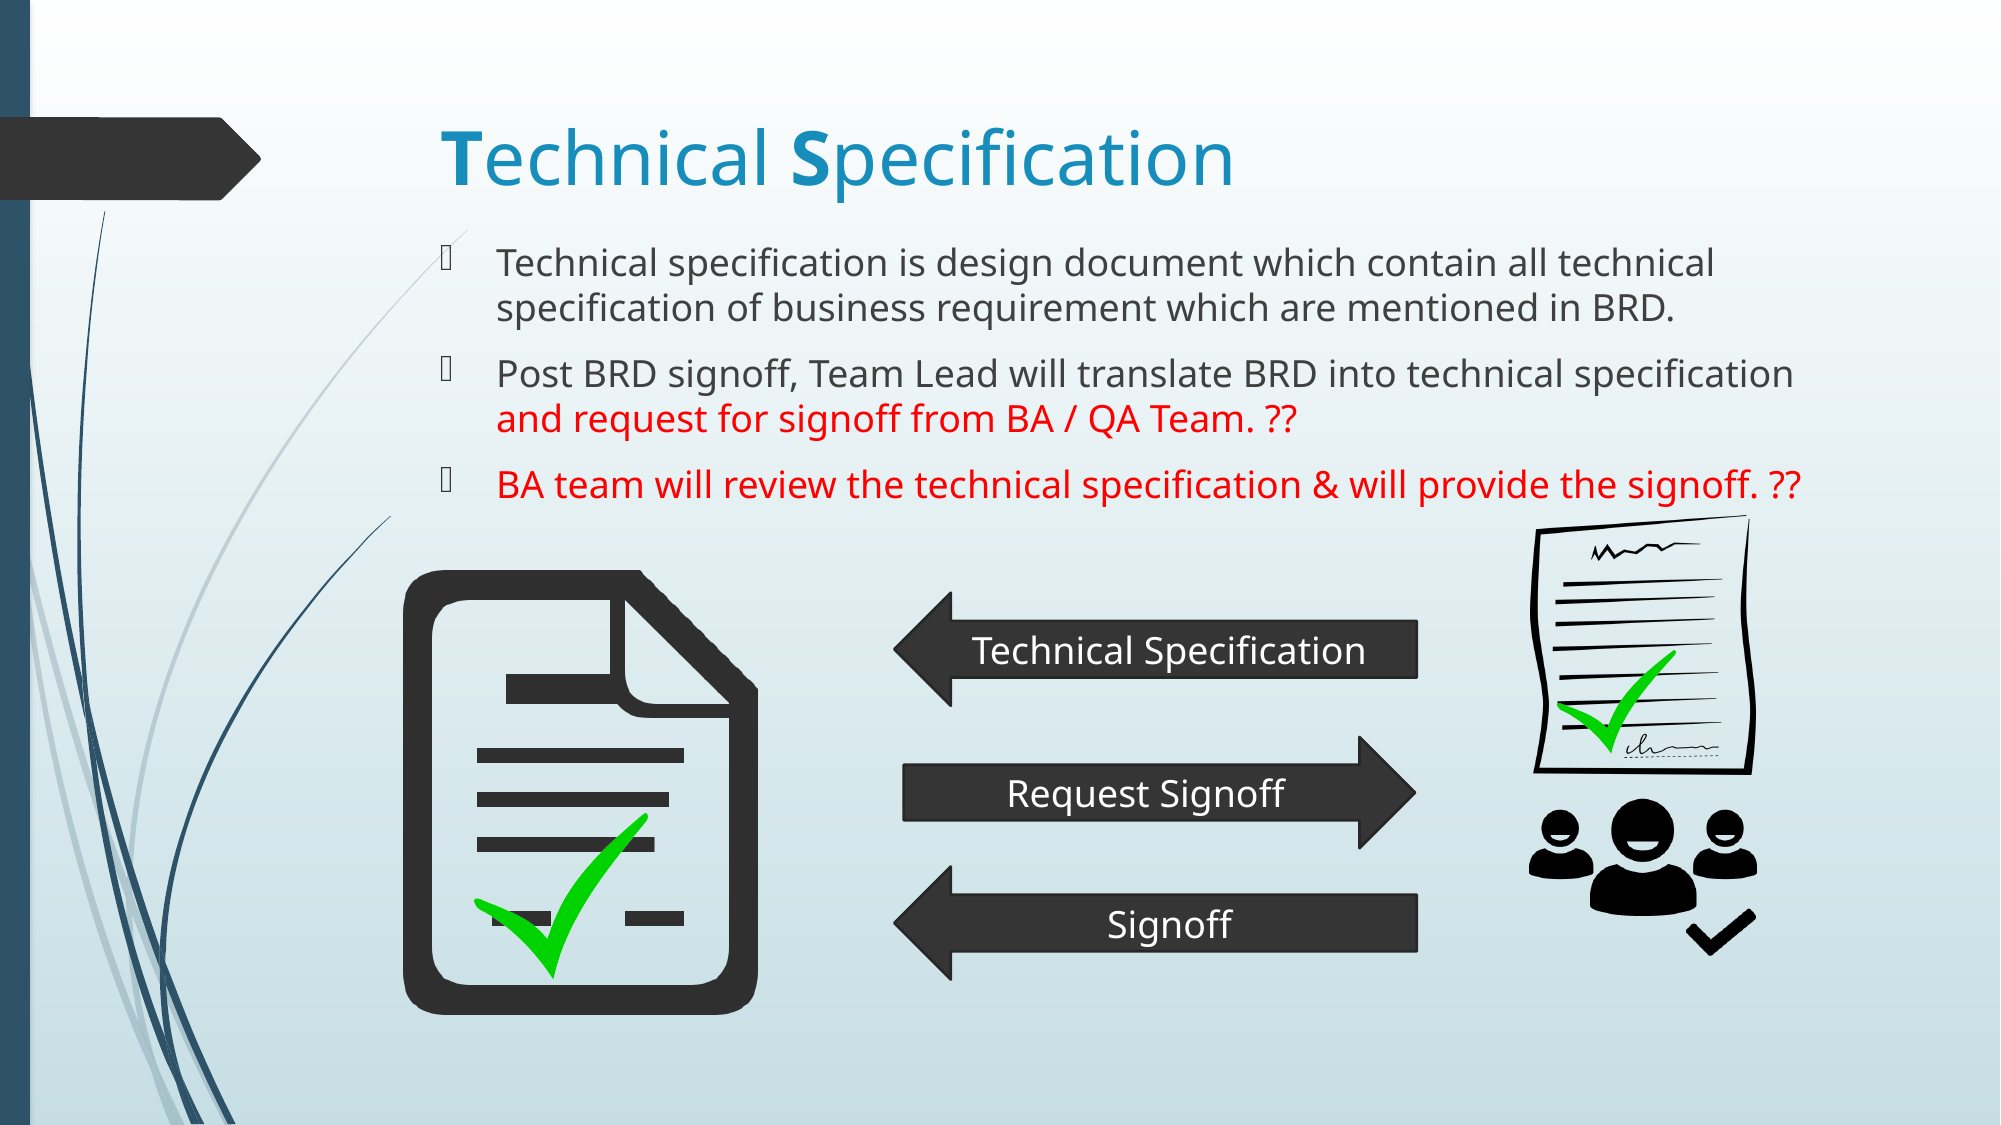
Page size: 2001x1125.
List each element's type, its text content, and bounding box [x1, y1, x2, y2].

picture [343, 555, 817, 1029]
picture [1529, 763, 1757, 991]
text_box Technical Specification [893, 591, 1419, 707]
text_box Signoff [893, 865, 1419, 981]
text_box Request Signoff [902, 735, 1417, 850]
title Technical Specification [425, 102, 1888, 231]
list Technical specification is design document which contain all technical specification of business requirement which are mentioned in BRD. Post BRD signoff, Team Lead will translate BRD into technical specification and request for signoff from BA / QA Team. ?? BA team will review the technical specification & will provide the signoff. ?? [424, 231, 1888, 970]
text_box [1530, 514, 1756, 763]
